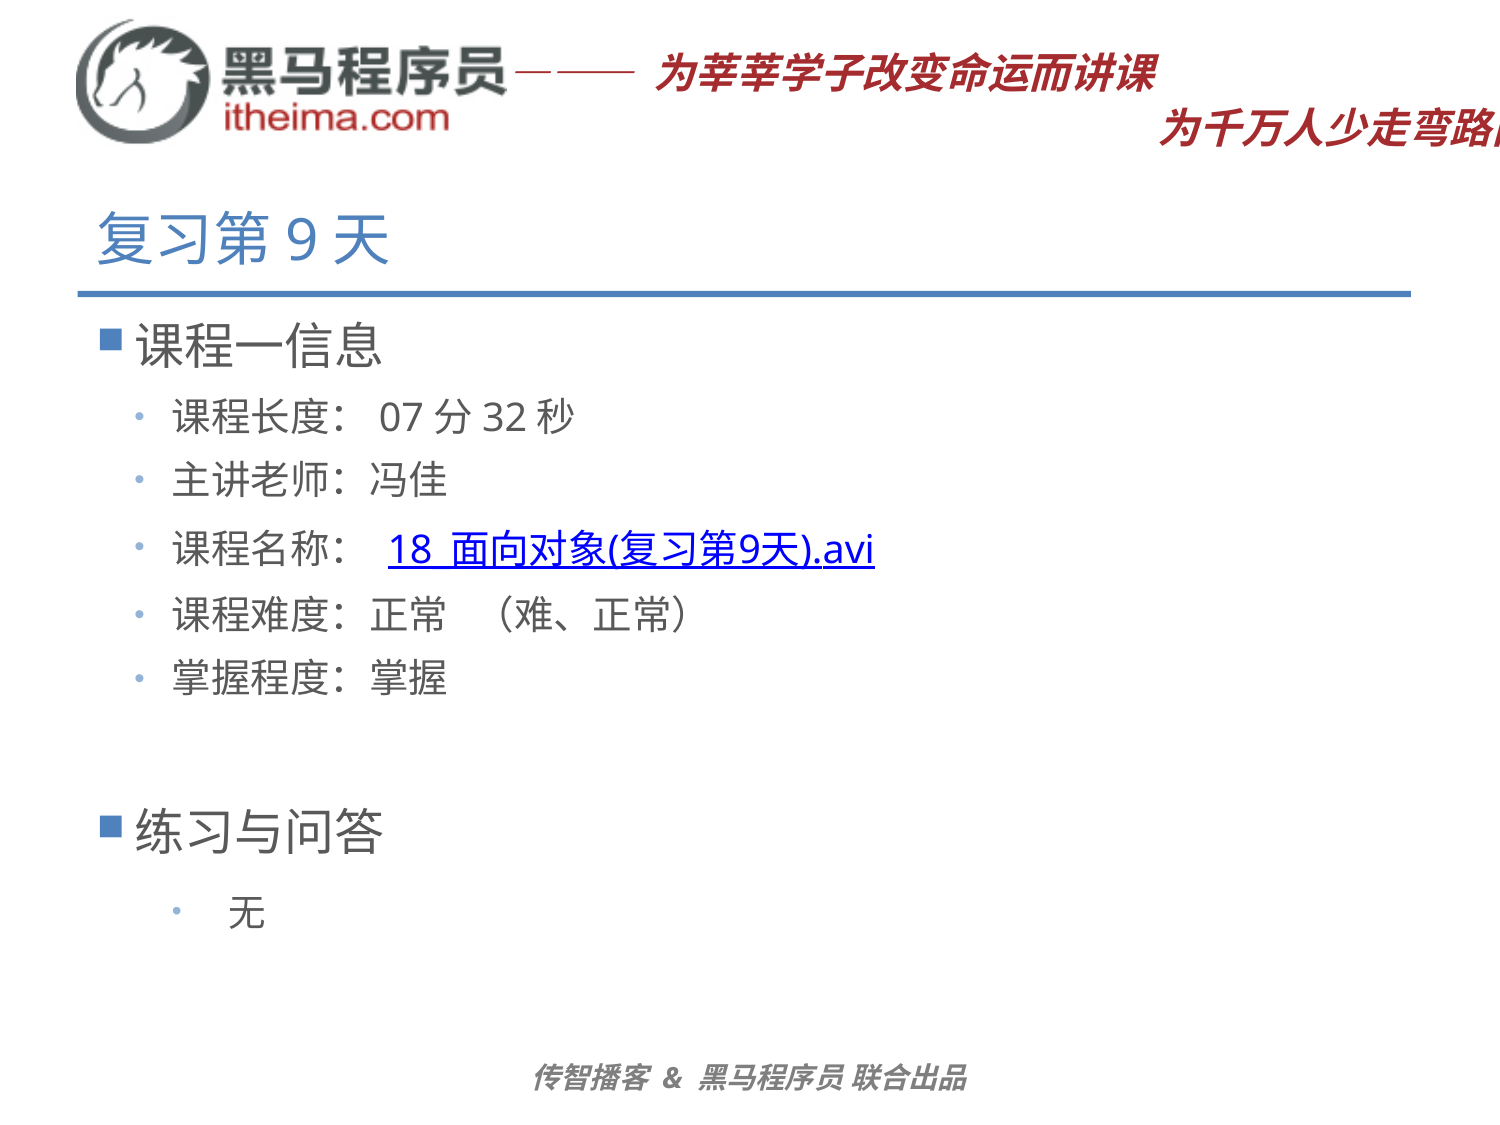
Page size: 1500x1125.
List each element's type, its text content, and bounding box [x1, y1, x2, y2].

title 复习第9天 [81, 162, 1416, 280]
picture [76, 0, 507, 161]
list 课程一信息 课程长度：07分32秒 主讲老师：冯佳 课程名称： 18_面向对象(复习第9天).avi 课程难度：正常 （难、正常） 掌握程度：掌握 练习与问答 无 [81, 313, 1416, 1038]
